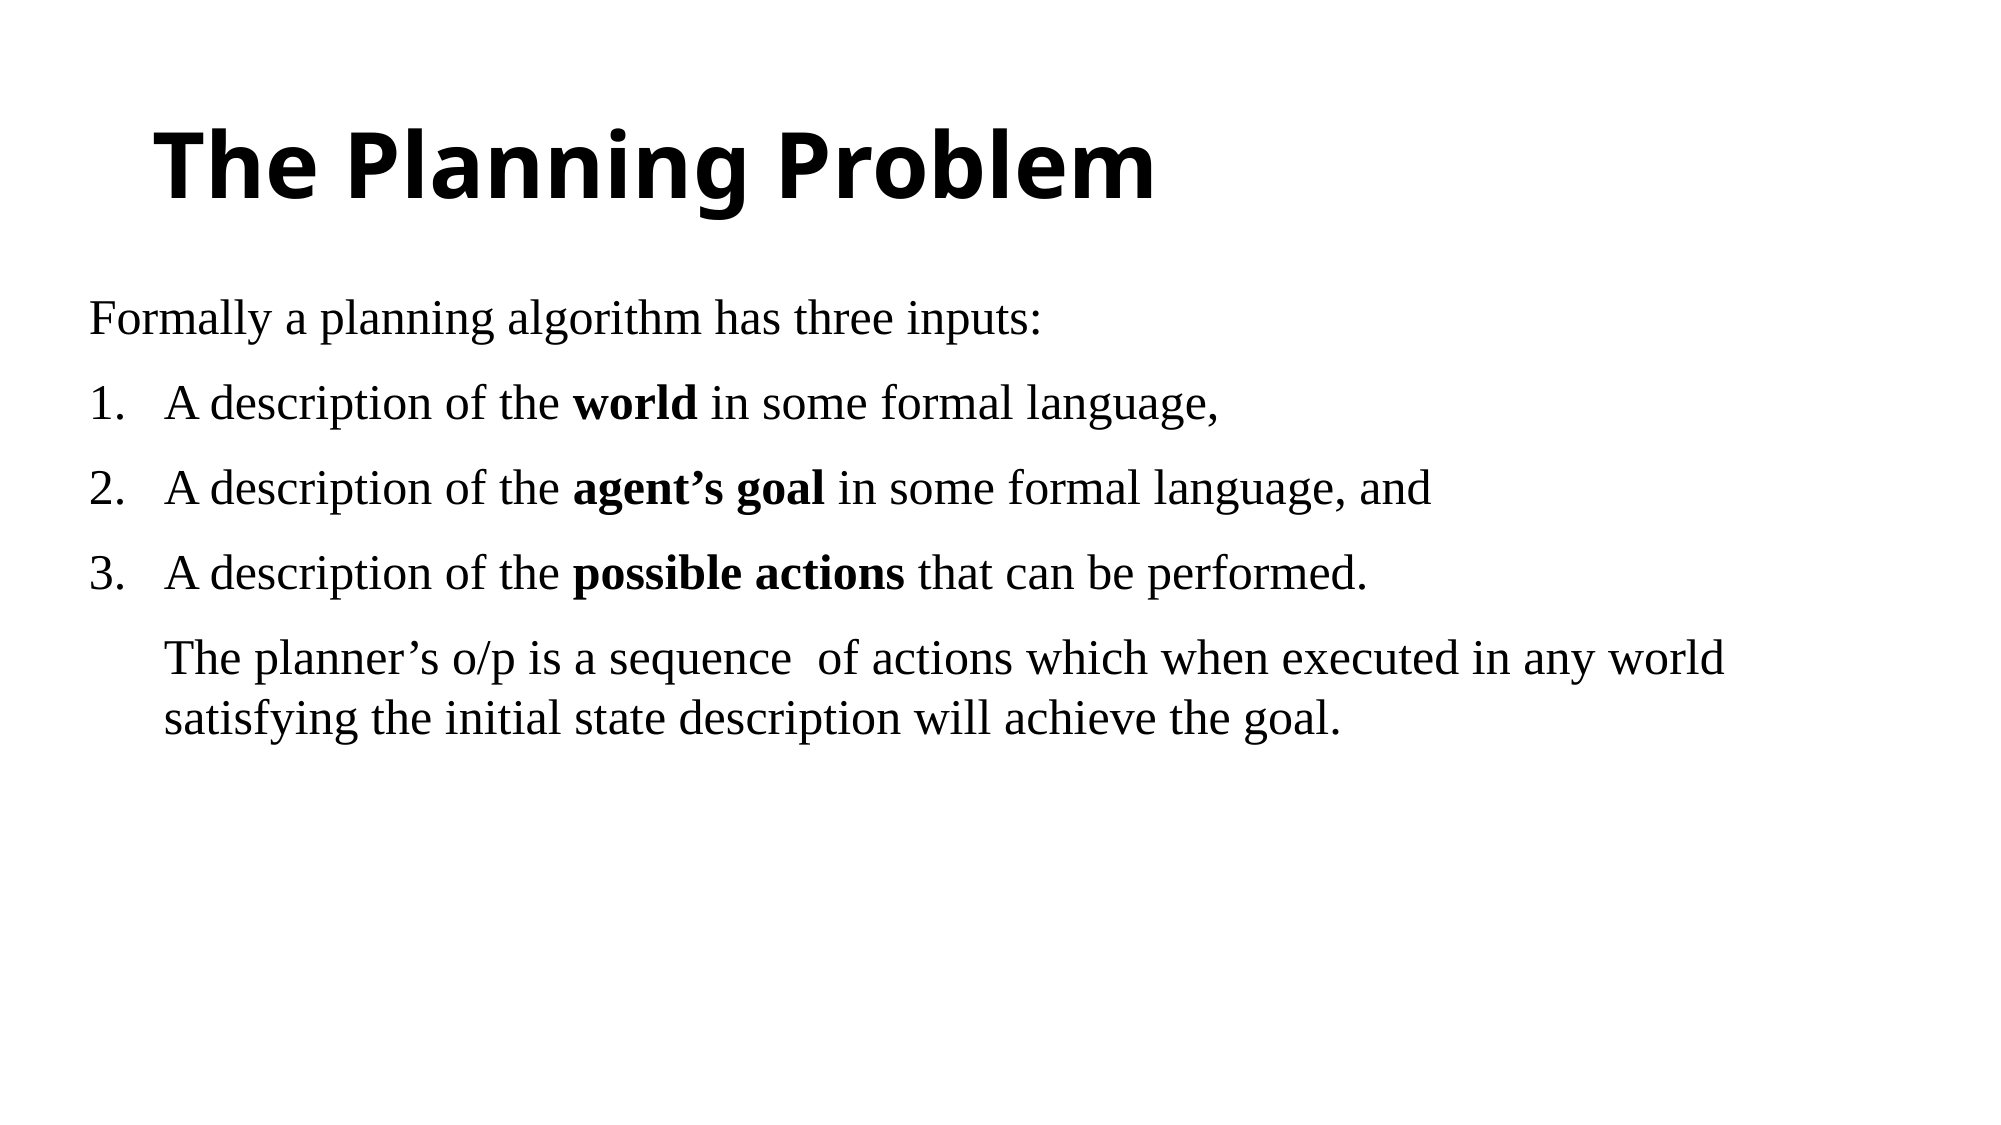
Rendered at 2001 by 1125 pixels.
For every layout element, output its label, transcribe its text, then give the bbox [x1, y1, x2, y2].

text_box Formally a planning algorithm has three inputs: A description of the world in some formal language, A description of the agent’s goal in some formal language, and A description of the possible actions that can be performed. The planner’s o/p is a sequence of actions which when executed in any world satisfying the initial state description will achieve the goal. [74, 277, 1782, 752]
title The Planning Problem [137, 59, 1863, 278]
